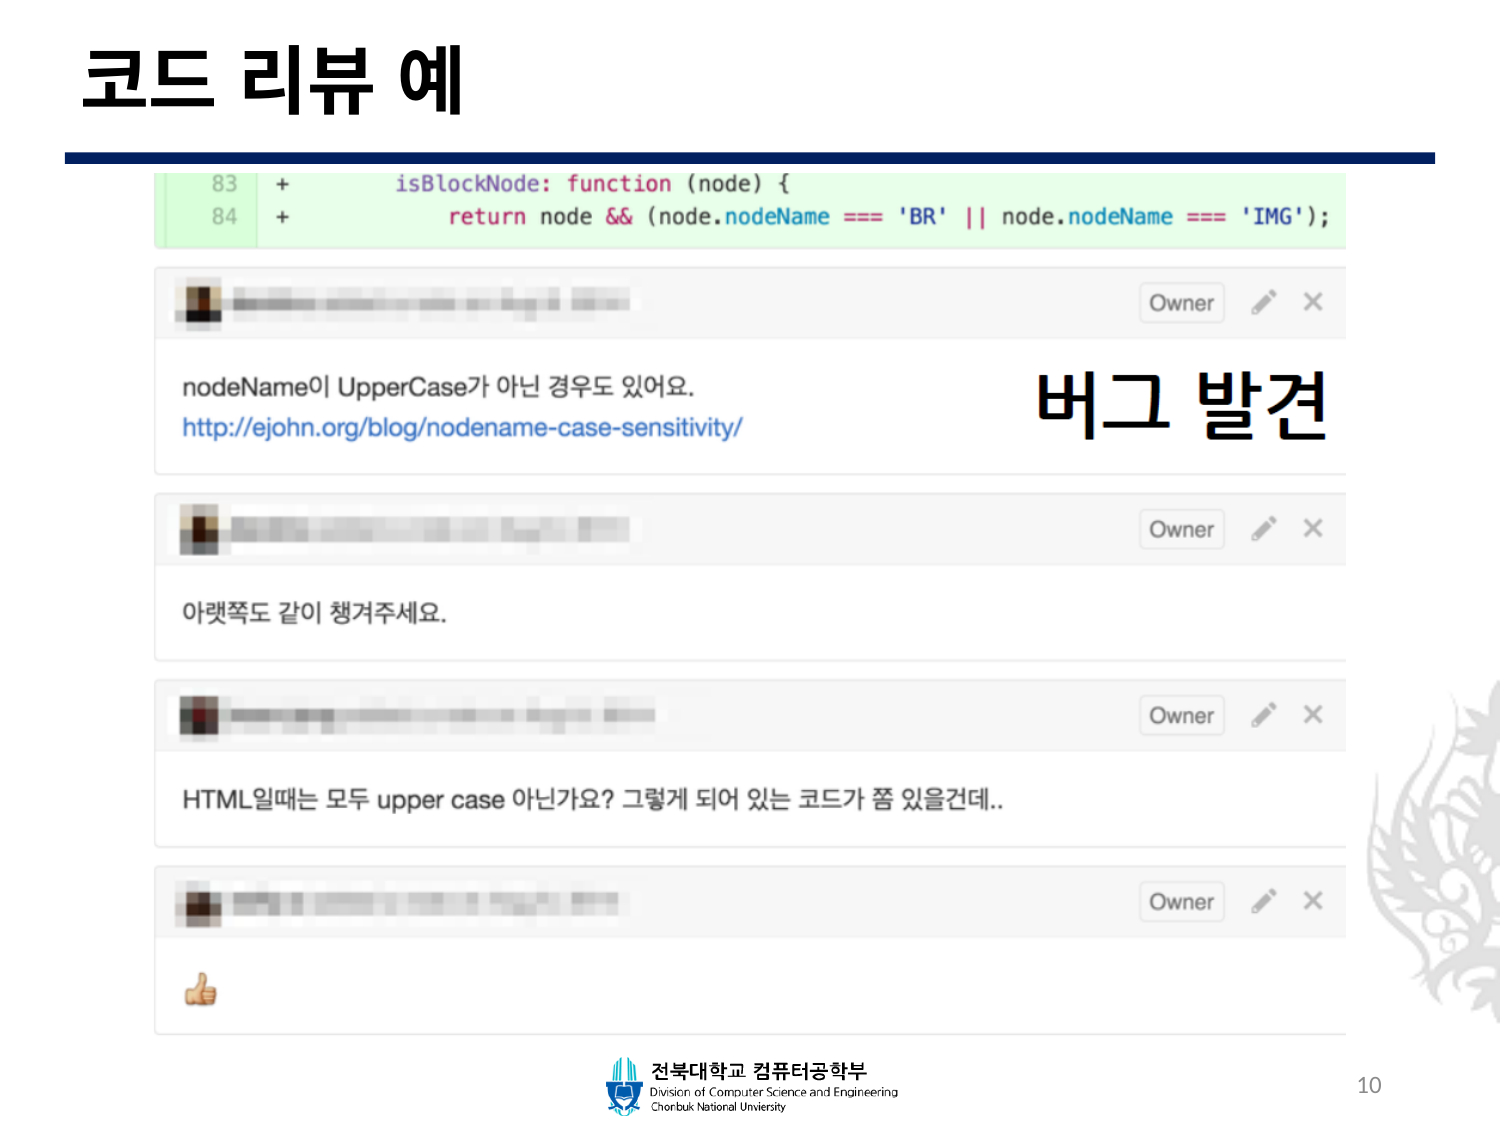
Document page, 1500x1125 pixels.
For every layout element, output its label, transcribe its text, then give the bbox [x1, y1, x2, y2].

title 코드 리뷰 예 [64, 26, 1436, 143]
slide_number 10 [1059, 1057, 1397, 1111]
picture [600, 1057, 900, 1116]
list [153, 173, 1347, 1038]
